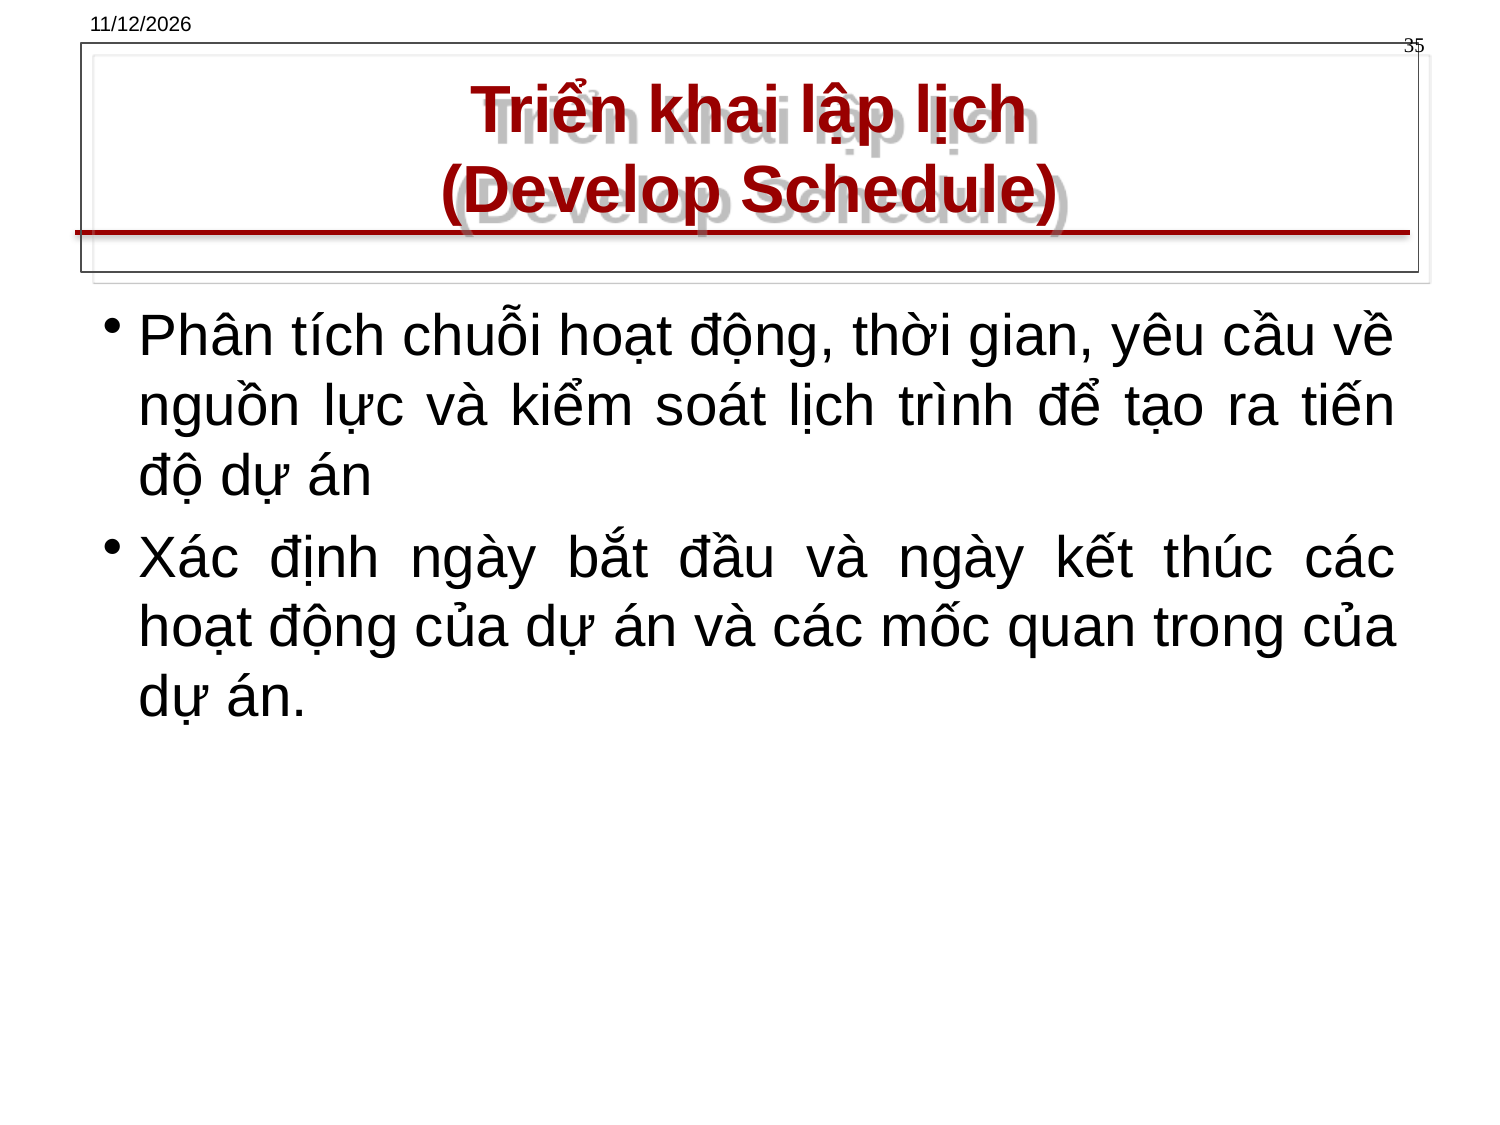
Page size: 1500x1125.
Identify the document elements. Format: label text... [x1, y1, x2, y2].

title Triển khai lập lịch (Develop Schedule) [80, 42, 1419, 273]
slide_number 35 [1249, 2, 1426, 58]
list Phân tích chuỗi hoạt động, thời gian, yêu cầu về nguồn lực và kiểm soát lịch trình để tạo ra tiến độ dự án Xác định ngày bắt đầu và ngày kết thúc các hoạt động của dự án và các mốc quan trong của dự án. [87, 290, 1413, 1073]
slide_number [75, 3, 550, 57]
